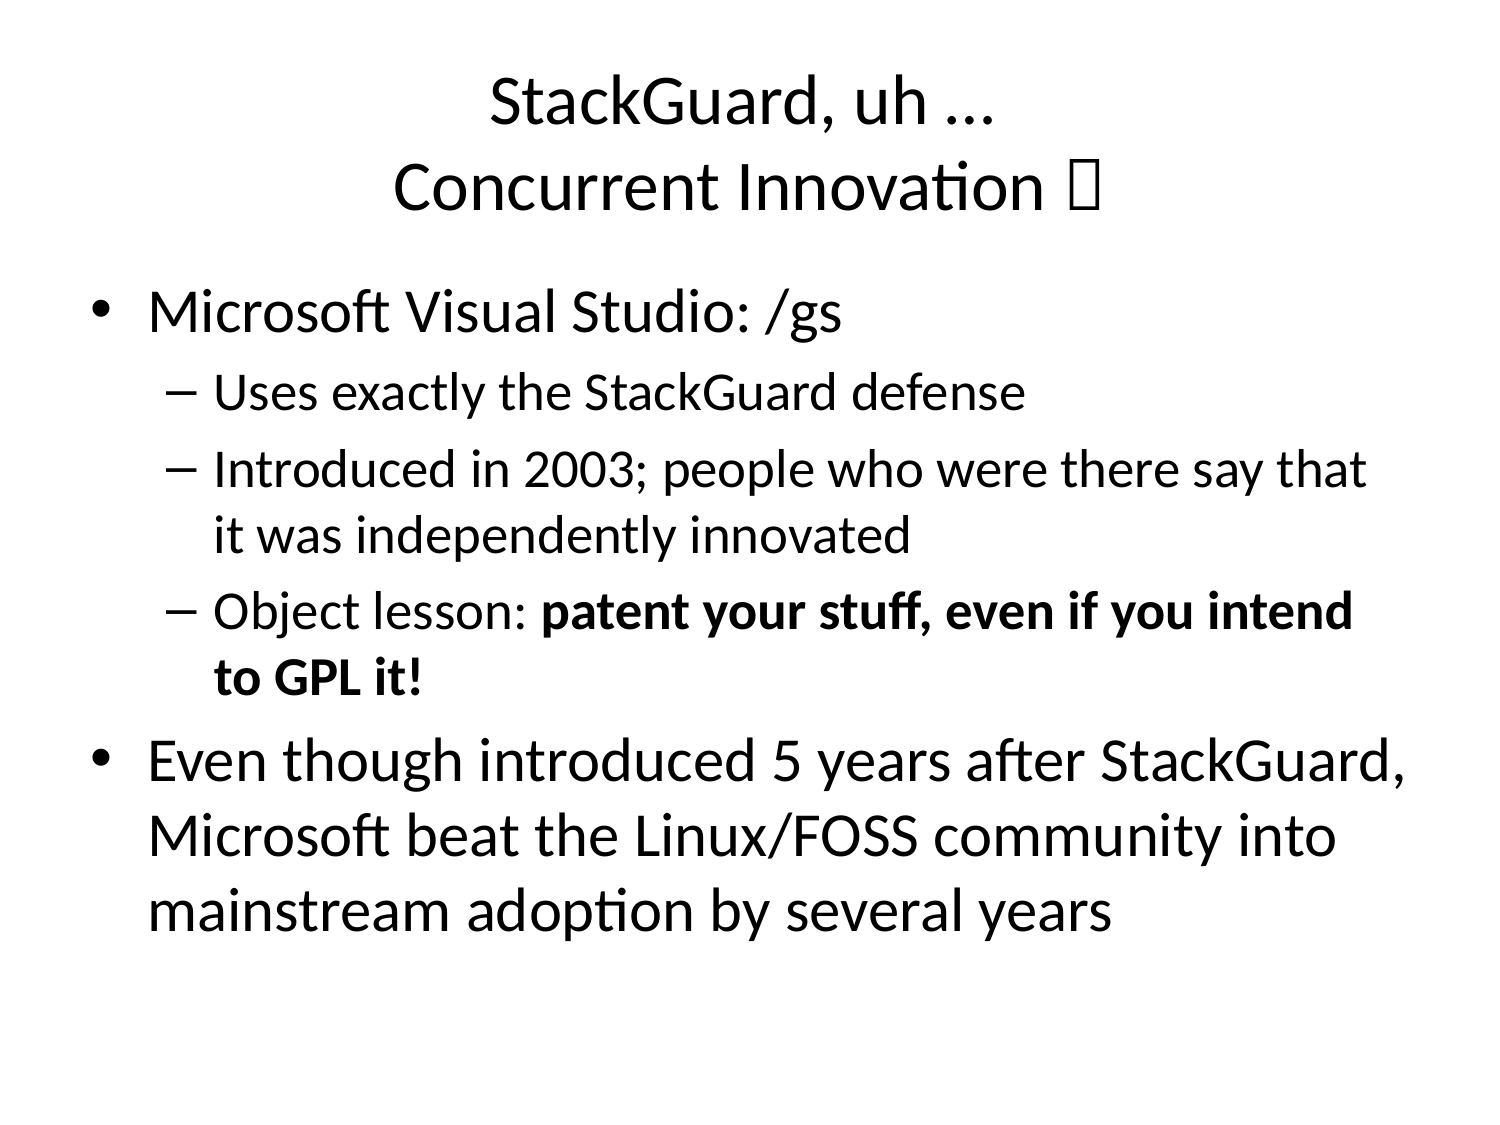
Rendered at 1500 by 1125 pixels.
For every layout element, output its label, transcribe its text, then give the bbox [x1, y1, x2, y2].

list Microsoft Visual Studio: /gs Uses exactly the StackGuard defense Introduced in 2003; people who were there say that it was independently innovated Object lesson: patent your stuff, even if you intend to GPL it! Even though introduced 5 years after StackGuard, Microsoft beat the Linux/FOSS community into mainstream adoption by several years [75, 262, 1425, 1005]
title StackGuard, uh … Concurrent Innovation  [75, 45, 1425, 233]
